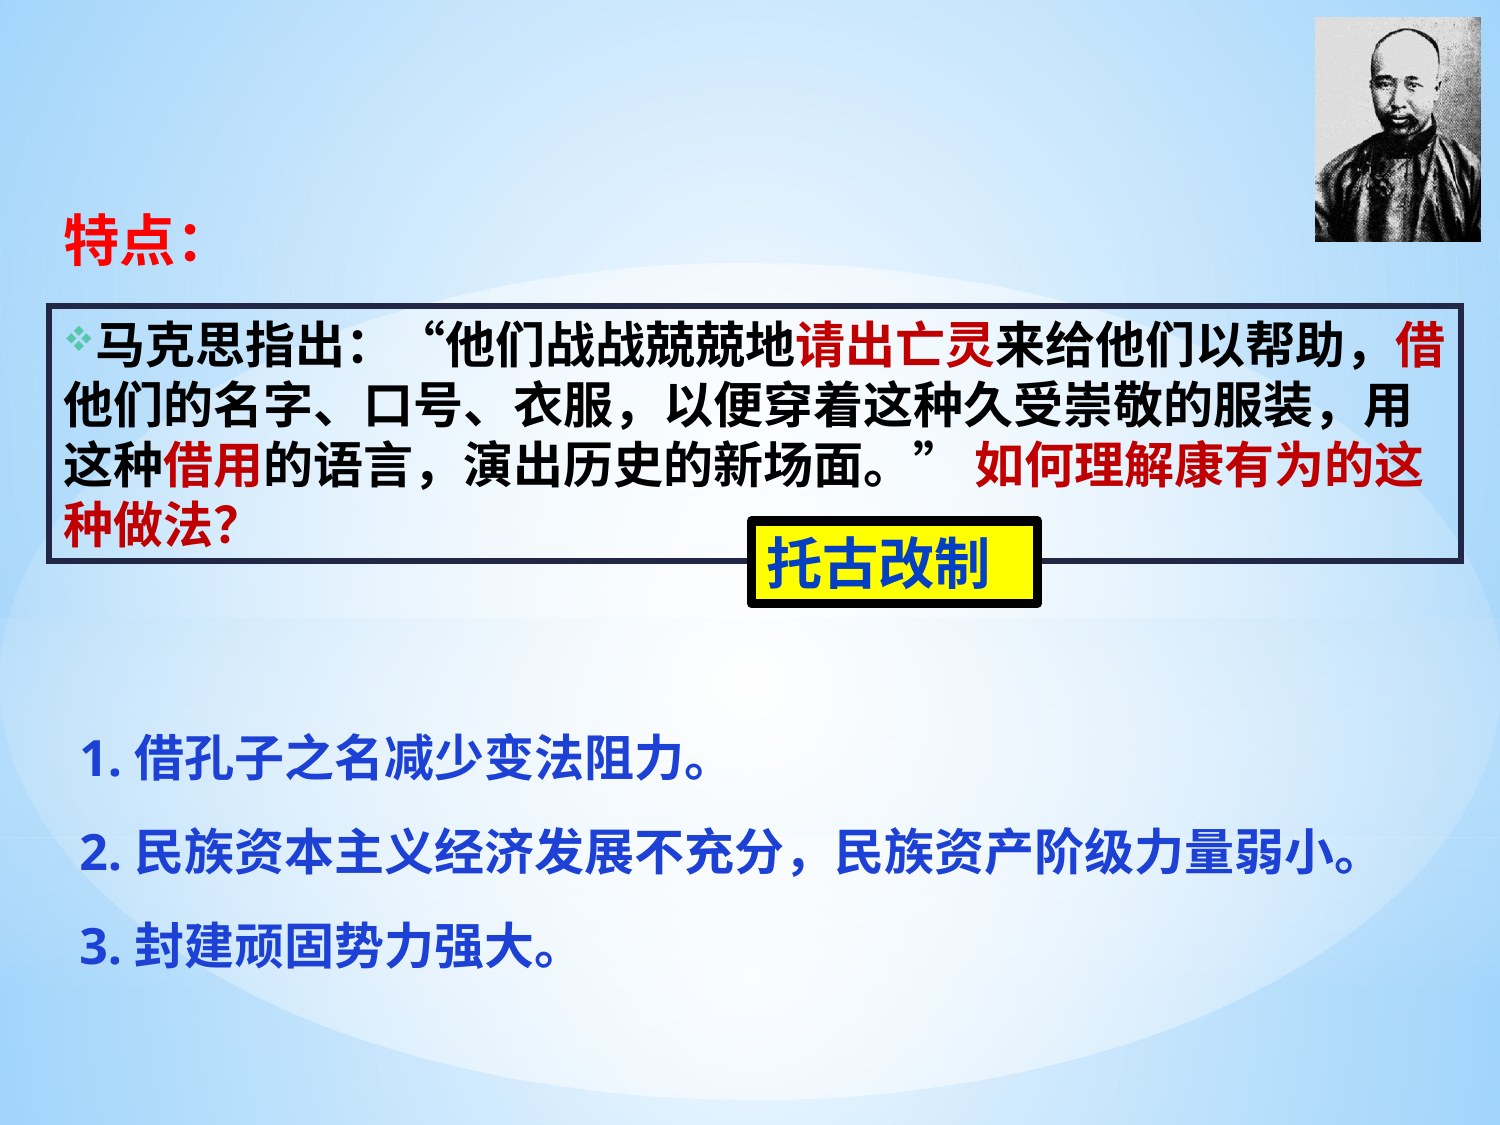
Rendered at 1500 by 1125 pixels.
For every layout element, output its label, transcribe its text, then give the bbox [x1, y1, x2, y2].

text_box 1.借孔子之名减少变法阻力。 2.民族资本主义经济发展不充分，民族资产阶级力量弱小。 3.封建顽固势力强大。 [64, 694, 1461, 1029]
text_box 马克思指出：“他们战战兢兢地请出亡灵来给他们以帮助，借他们的名字、口号、衣服，以便穿着这种久受崇敬的服装，用这种借用的语言，演出历史的新场面。” 如何理解康有为的这种做法？ [48, 306, 1461, 561]
text_box 托古改制 [751, 521, 1038, 604]
picture [1315, 17, 1482, 242]
text_box 特点： [48, 197, 375, 280]
